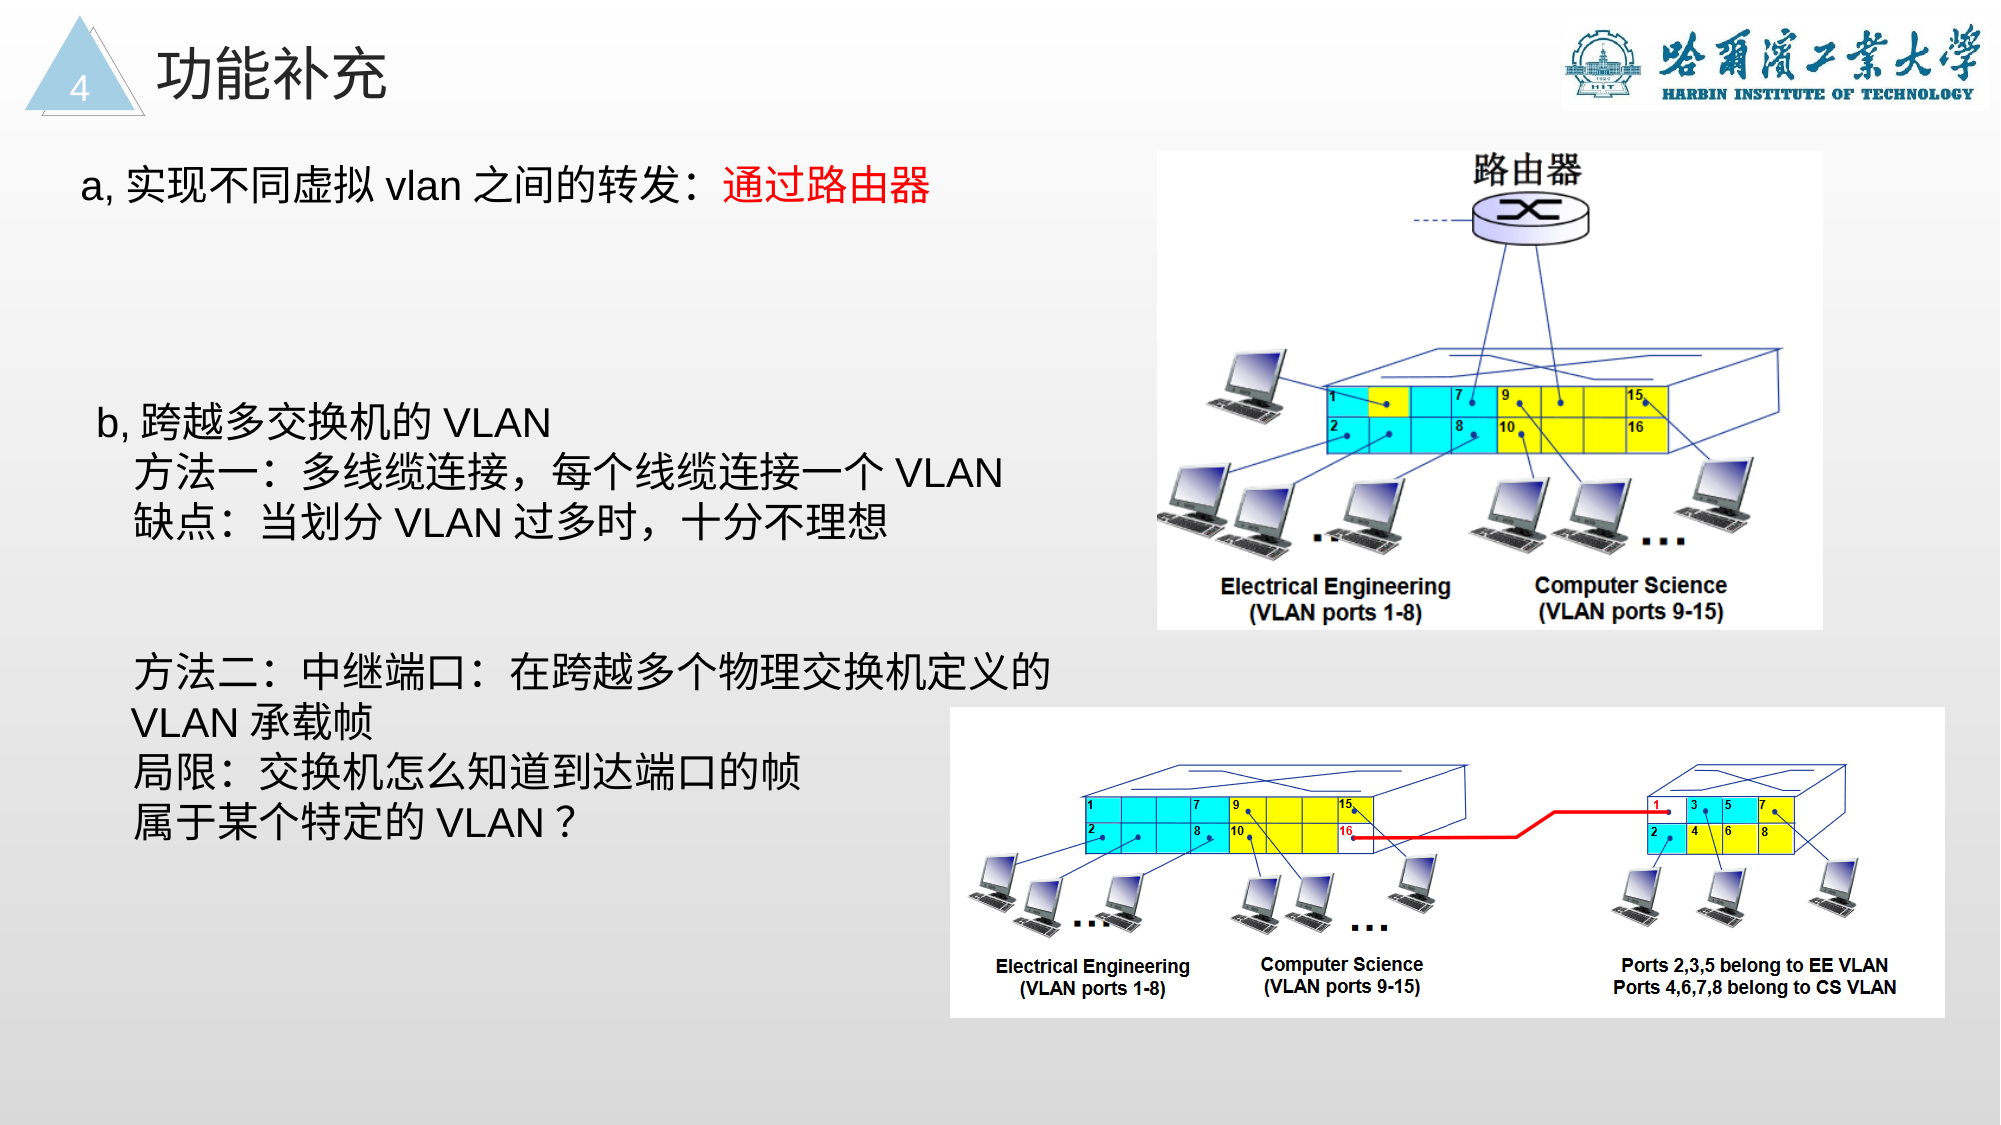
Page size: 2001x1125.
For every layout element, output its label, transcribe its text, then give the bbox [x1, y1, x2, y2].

picture [1562, 15, 1989, 111]
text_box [24, 15, 145, 116]
picture [1157, 151, 1823, 630]
text_box a,实现不同虚拟vlan之间的转发：通过路由器 [65, 151, 947, 217]
picture [949, 707, 1945, 1018]
text_box 功能补充 [155, 34, 821, 111]
text_box b,跨越多交换机的VLAN 方法一：多线缆连接，每个线缆连接一个VLAN 缺点：当划分VLAN过多时，十分不理想 方法二：中继端口：在跨越多个物理交换机定义的 VLAN承载帧 局限：交换机怎么知道到达端口的帧 属于某个特定的VLAN？ [81, 253, 1063, 999]
